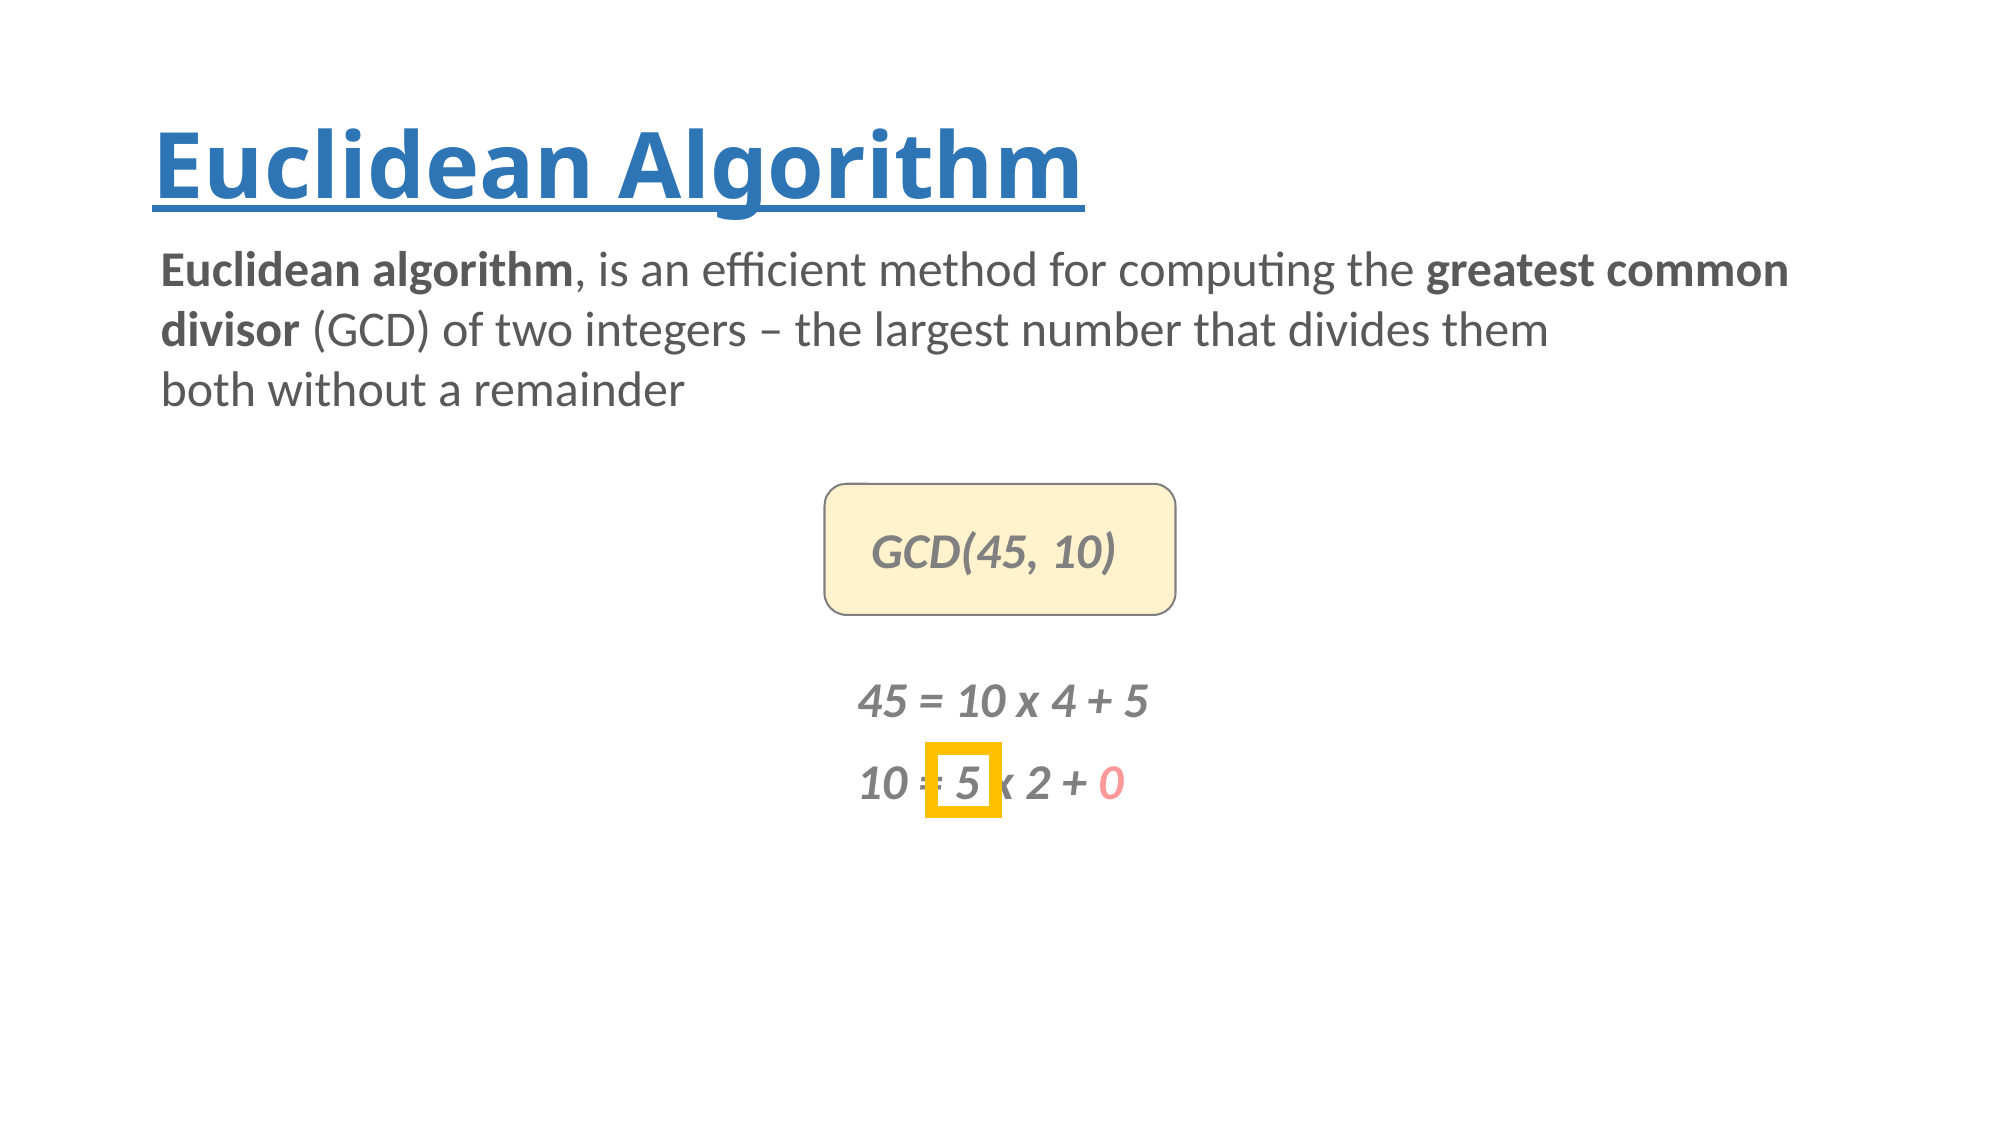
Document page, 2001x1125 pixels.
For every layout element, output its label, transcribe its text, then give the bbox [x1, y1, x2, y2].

text_box 10 = 5 x 2 + 0 [841, 742, 1139, 818]
text_box [931, 747, 996, 813]
text_box 45 = 10 x 4 + 5 [842, 659, 1164, 735]
title Euclidean Algorithm [137, 59, 1863, 278]
text_box GCD(45, 10) [856, 511, 1143, 587]
text_box Euclidean algorithm, is an efficient method for computing the greatest common divisor (GCD) of two integers – the largest number that divides them both without a remainder [145, 229, 1816, 425]
text_box [823, 482, 1177, 616]
